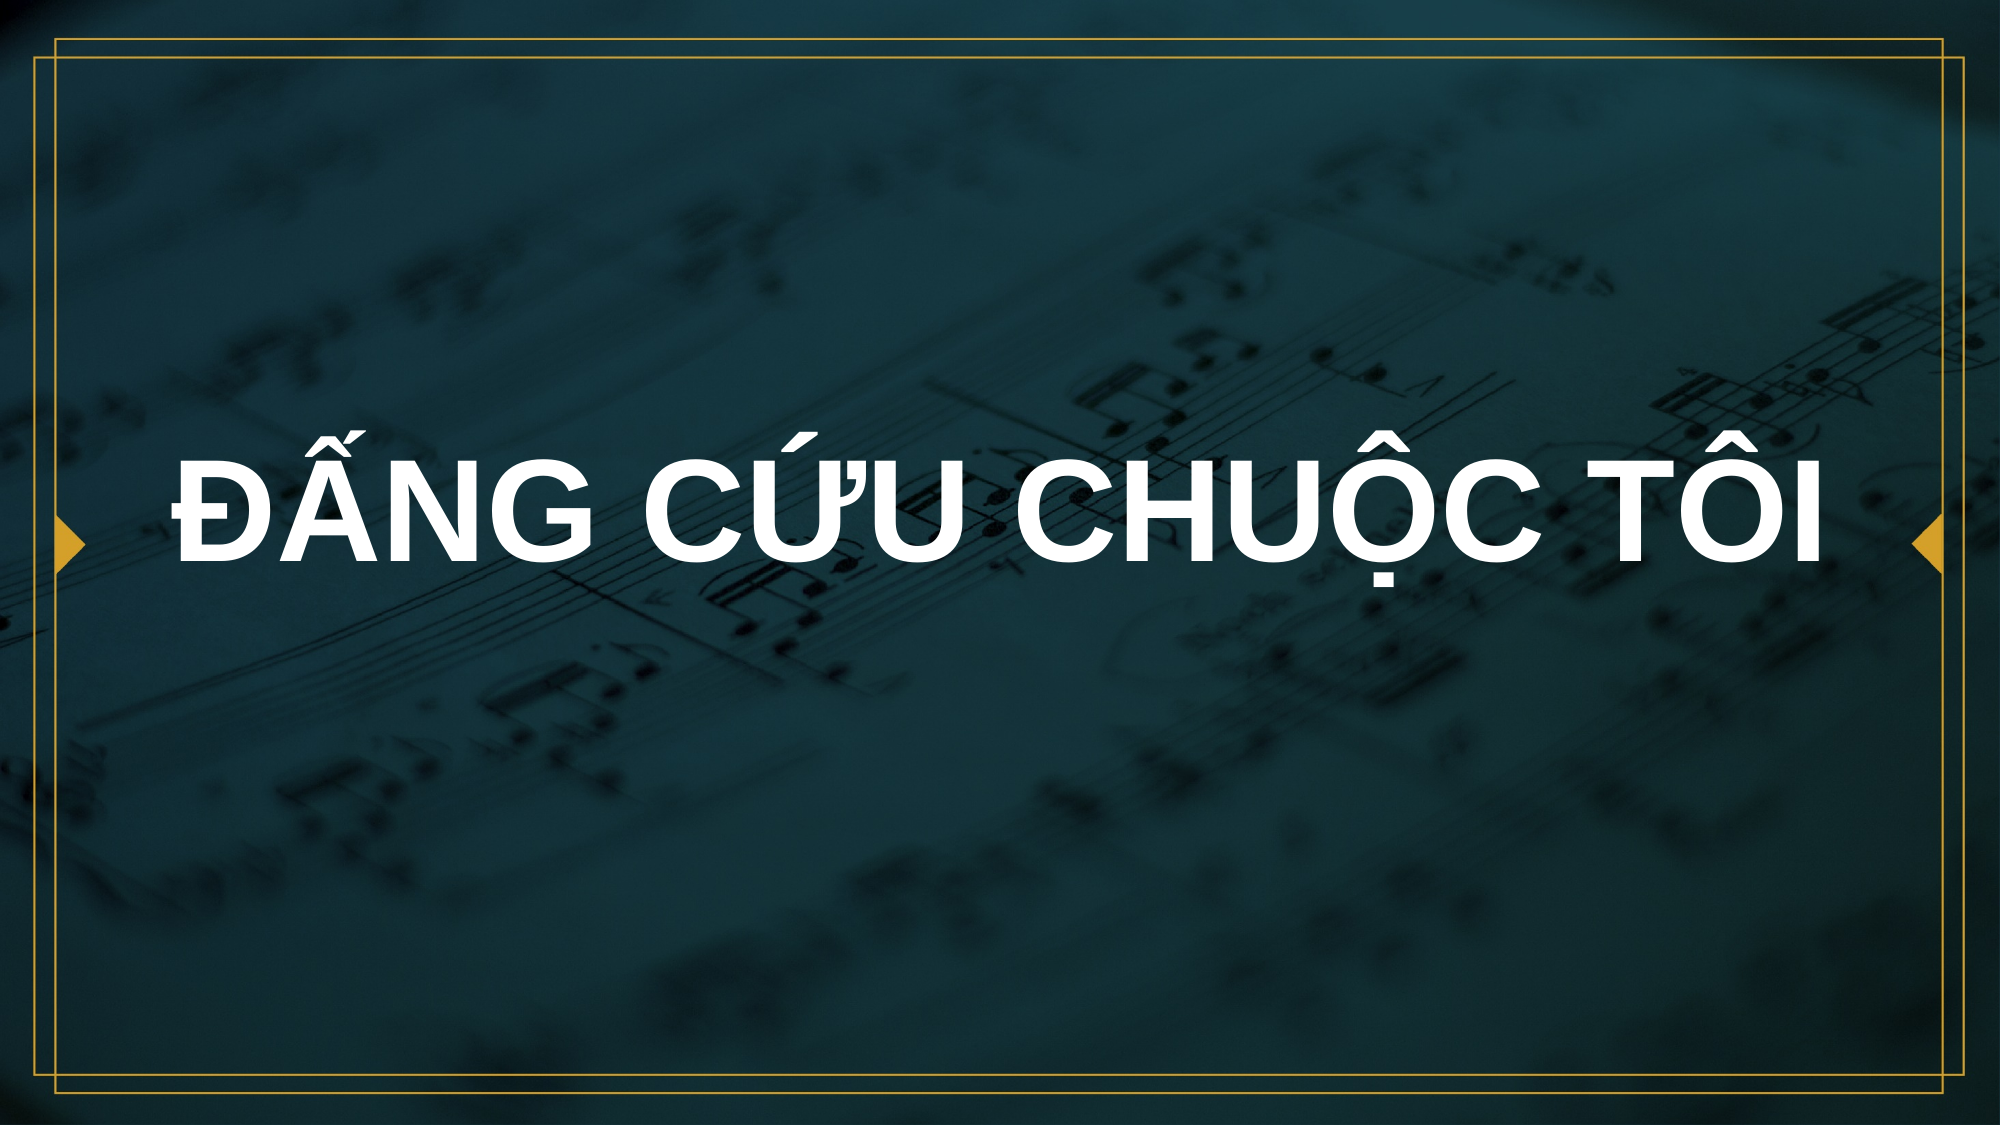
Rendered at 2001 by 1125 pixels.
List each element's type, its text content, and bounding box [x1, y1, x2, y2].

title ĐẤNG CỨU CHUỘC TÔI [62, 151, 1940, 821]
picture [0, 0, 2000, 1125]
